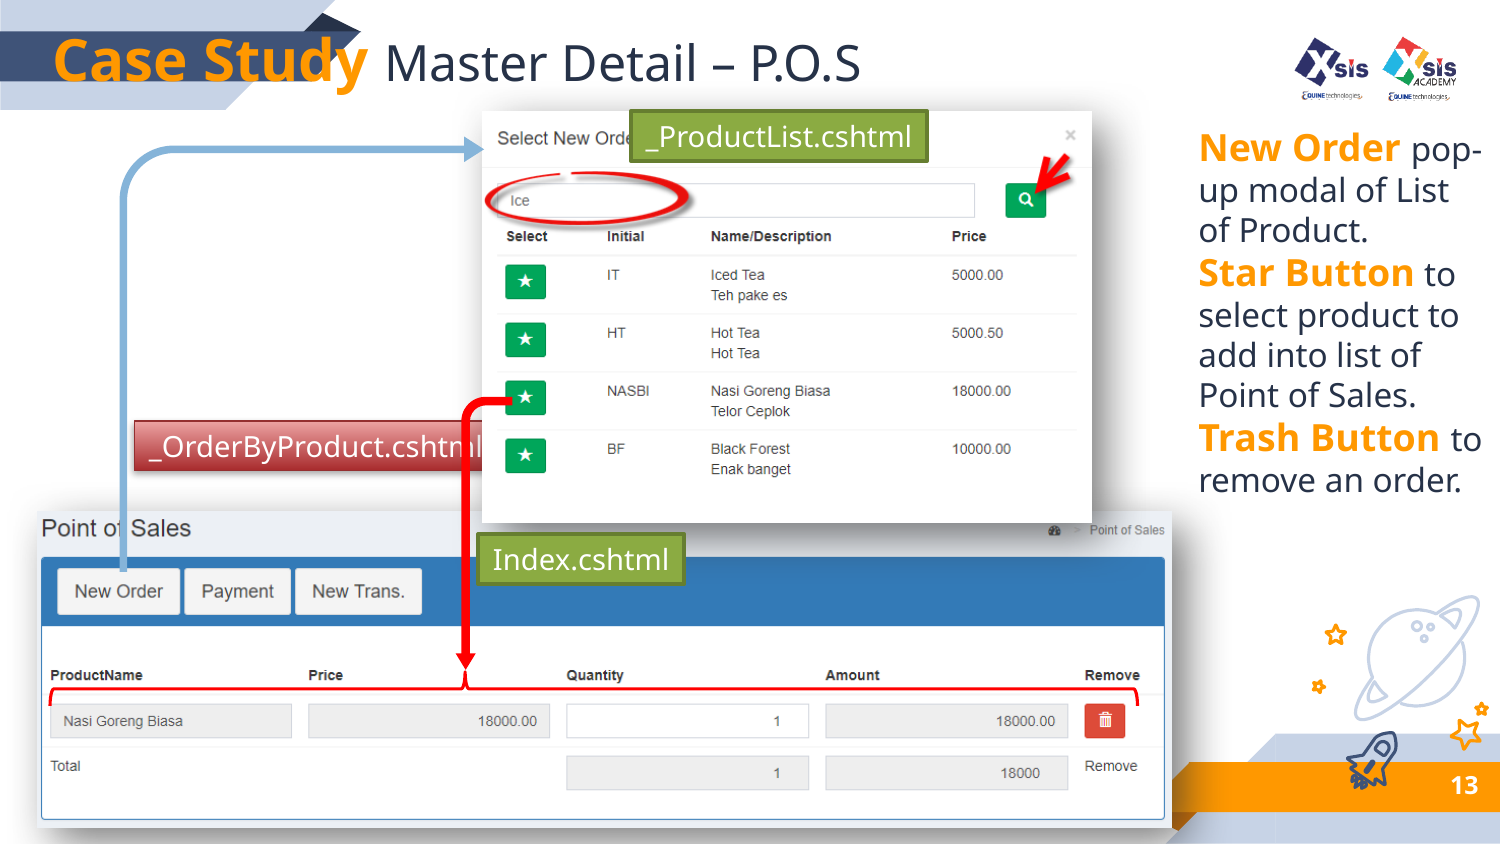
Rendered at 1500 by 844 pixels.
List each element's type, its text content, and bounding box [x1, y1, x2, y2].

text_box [1312, 596, 1488, 787]
text_box [117, 134, 477, 510]
text_box _OrderByProduct.cshtml [134, 420, 459, 471]
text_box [1284, 3, 1456, 134]
slide_number 13 [1249, 760, 1494, 813]
picture [37, 110, 1172, 828]
text_box [459, 396, 477, 510]
text_box New Order pop-up modal of List of Product. Star Button to select product to add into list of Point of Sales. Trash Button to remove an order. [1183, 109, 1500, 524]
title Case Study Master Detail – P.O.S [37, 20, 951, 97]
